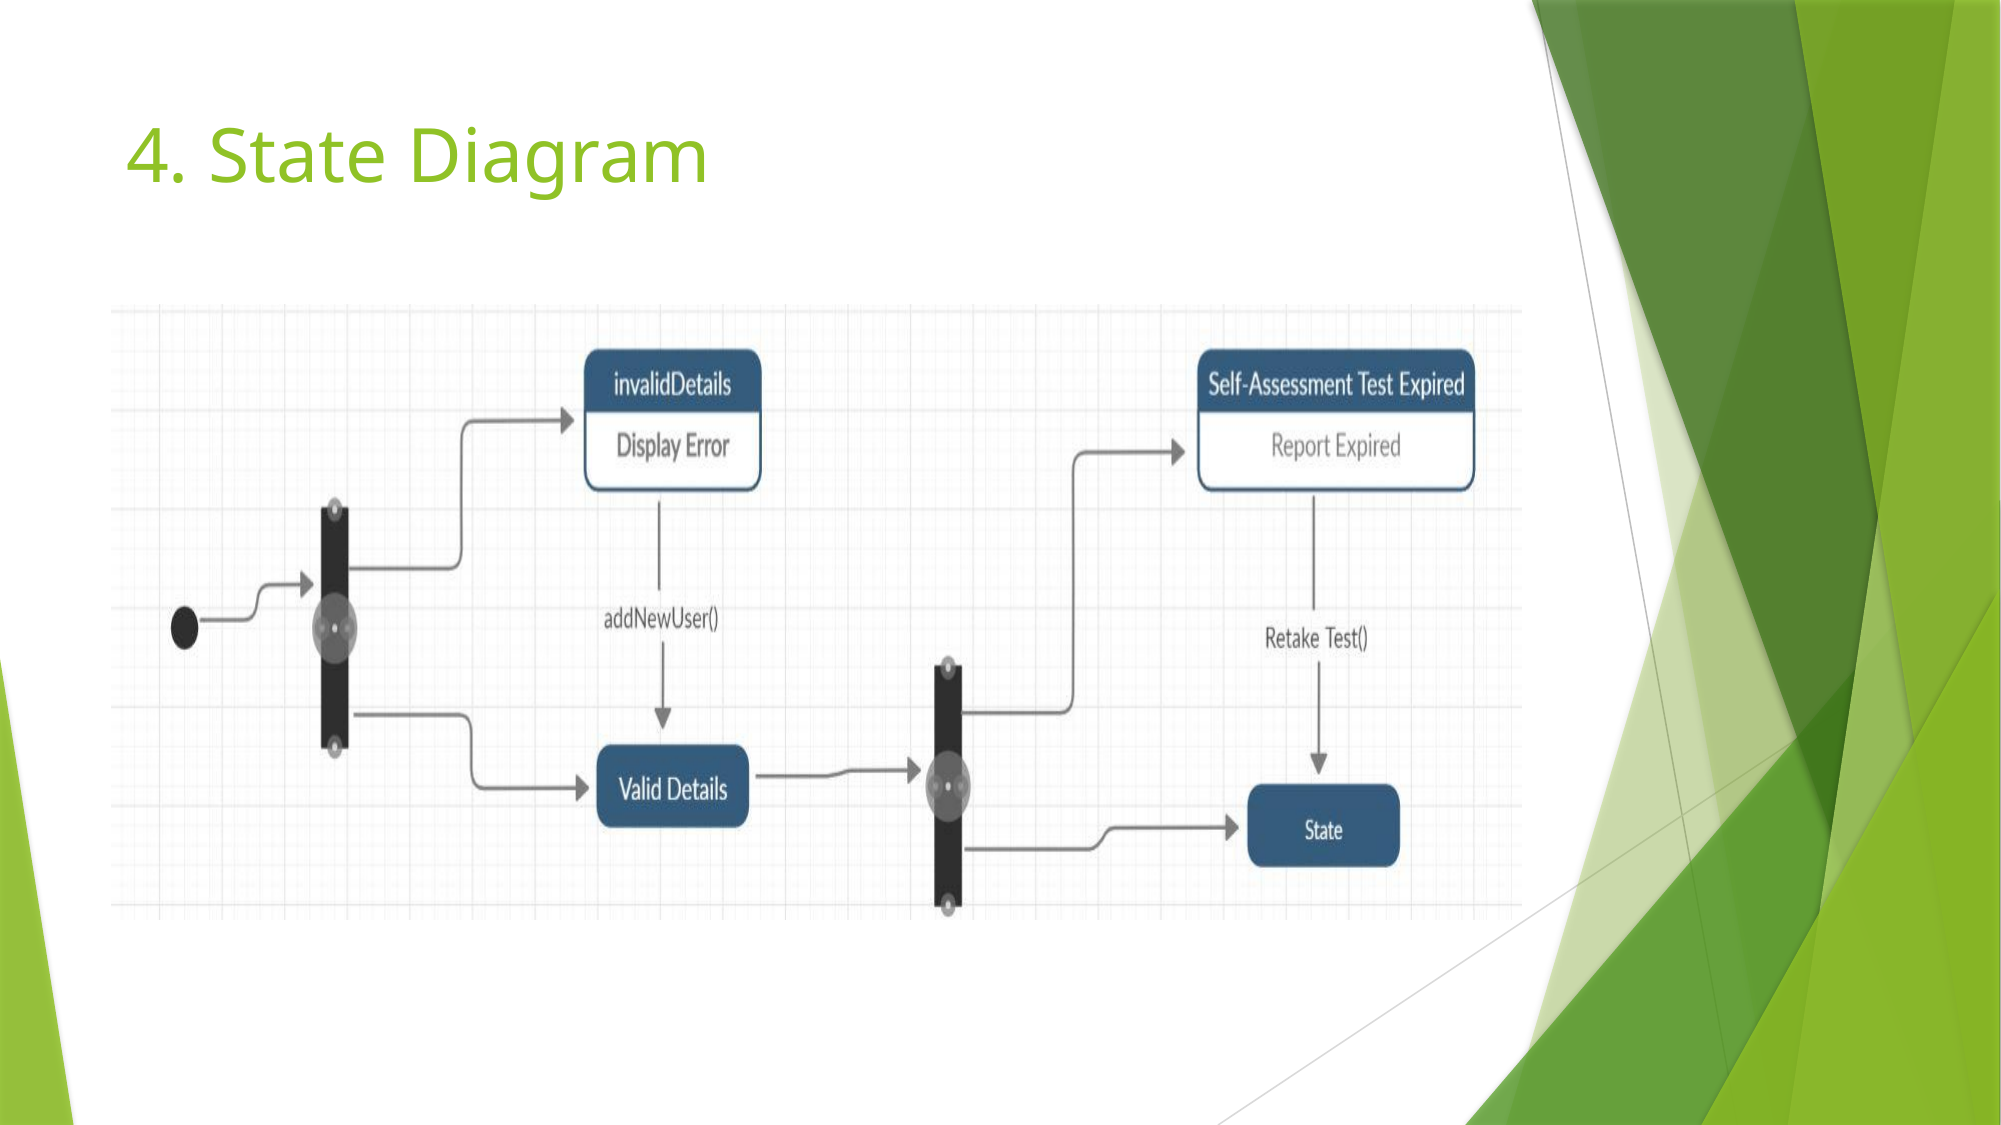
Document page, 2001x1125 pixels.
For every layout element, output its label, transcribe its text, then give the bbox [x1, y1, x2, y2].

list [110, 303, 1522, 921]
title 4. State Diagram [111, 99, 1522, 215]
